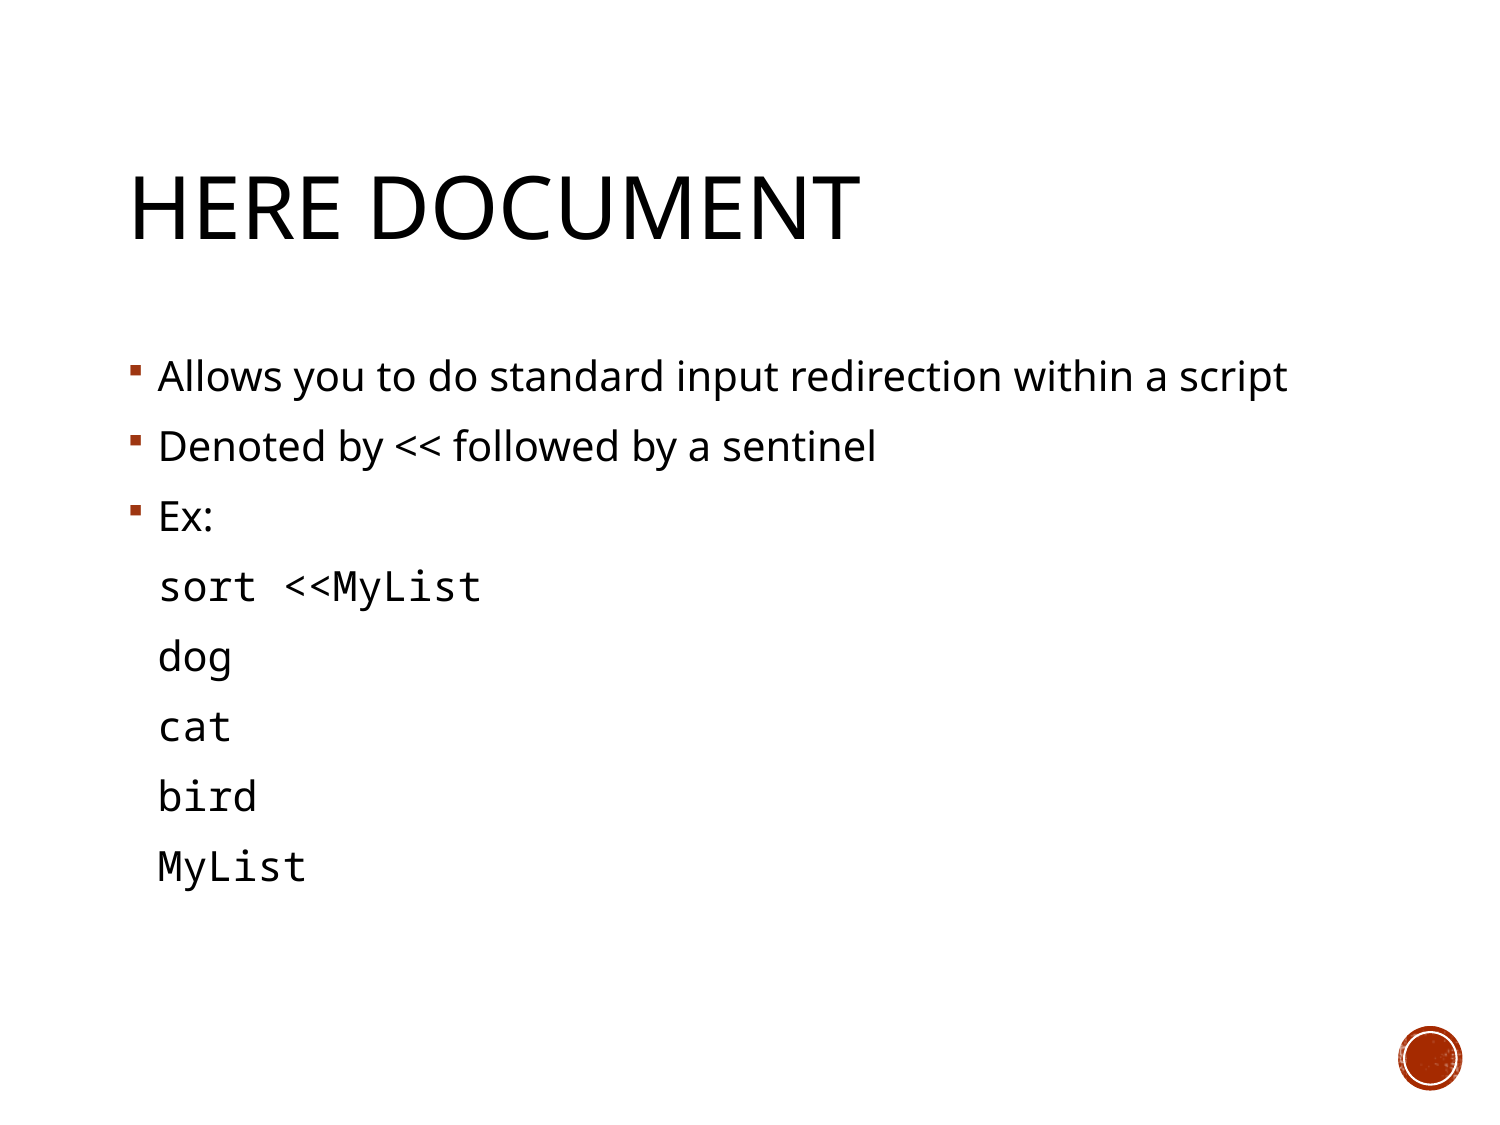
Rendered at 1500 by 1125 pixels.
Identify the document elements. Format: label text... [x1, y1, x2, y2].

list Allows you to do standard input redirection within a script Denoted by << followed by a sentinel Ex: sort <<MyList dog cat bird MyList [112, 348, 1388, 1013]
title Here document [112, 79, 1388, 344]
